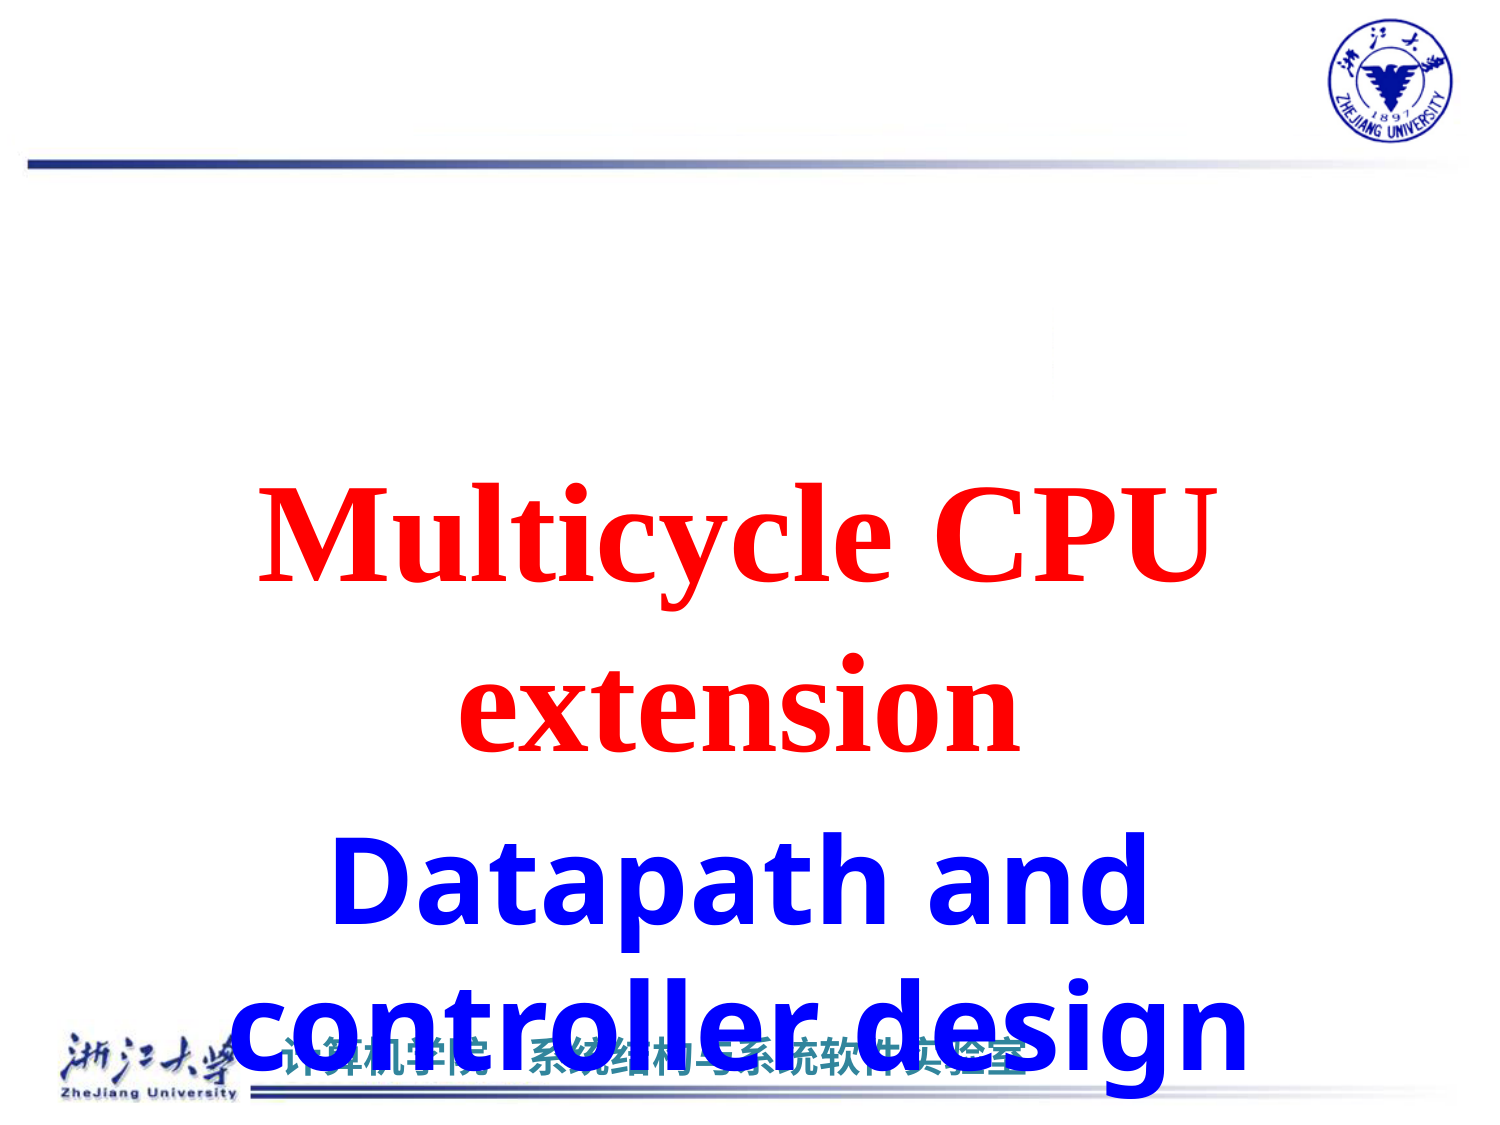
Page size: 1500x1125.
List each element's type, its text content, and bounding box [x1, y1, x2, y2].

list Multicycle CPU extension Datapath and controller design [64, 432, 1415, 610]
picture [7, 0, 1493, 1125]
